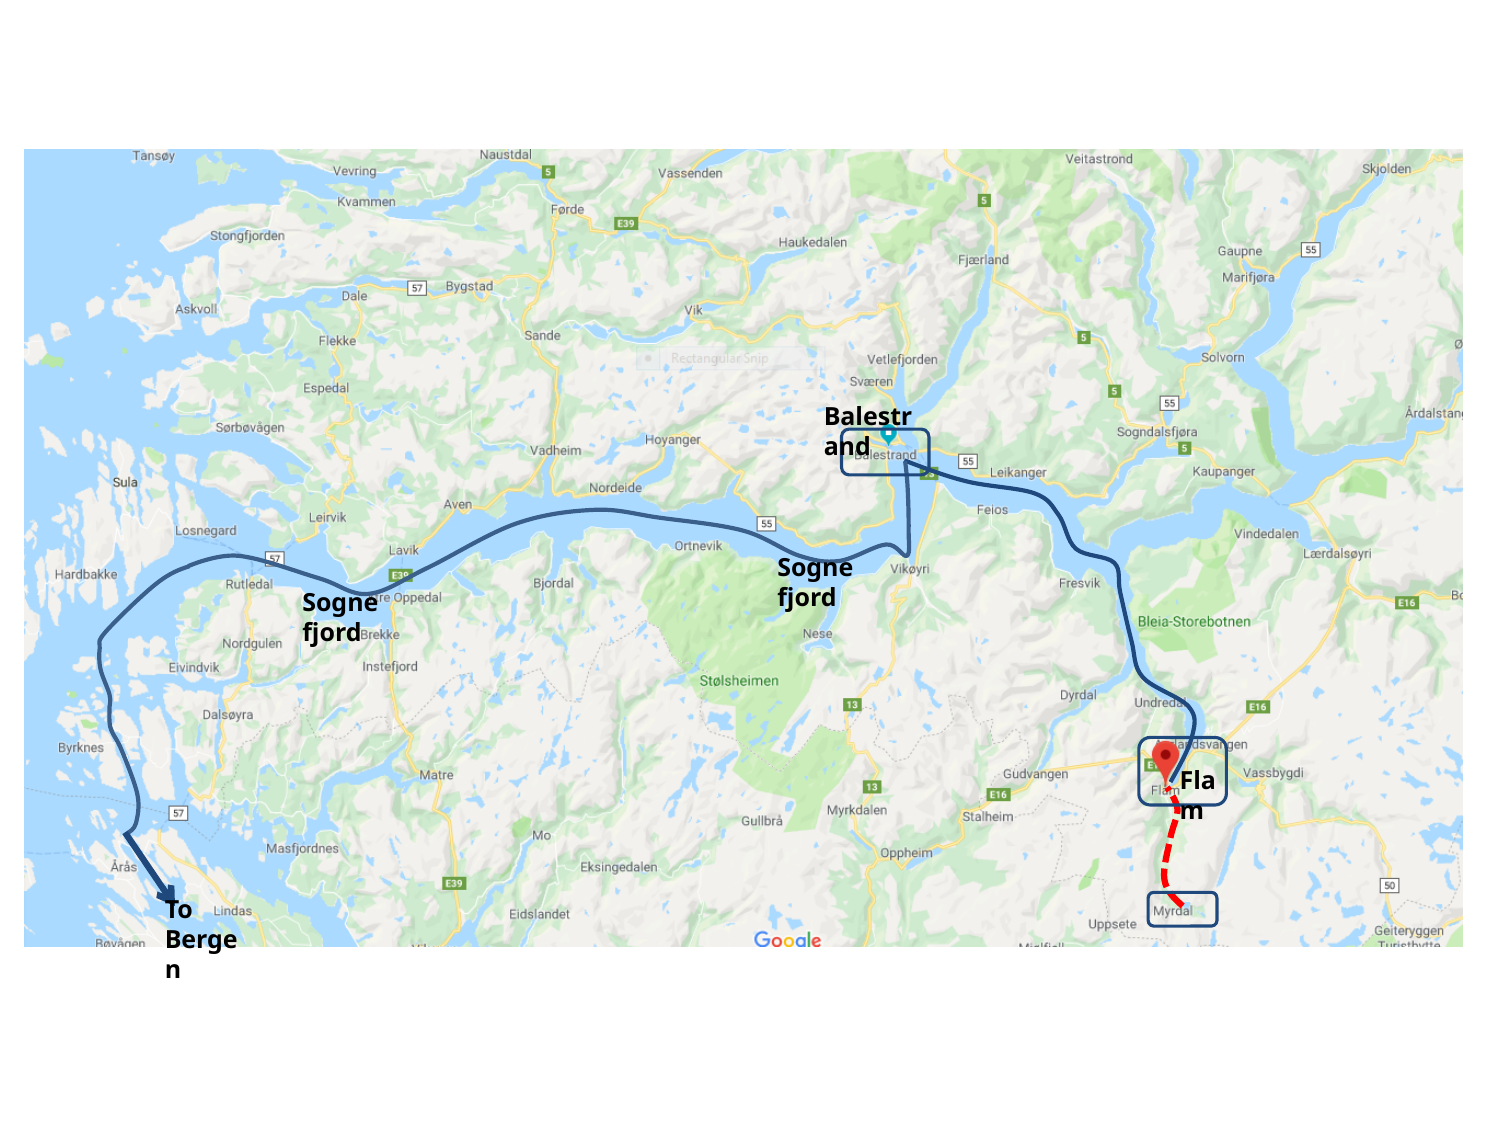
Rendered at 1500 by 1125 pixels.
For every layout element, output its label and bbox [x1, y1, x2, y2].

text_box [24, 149, 1463, 947]
